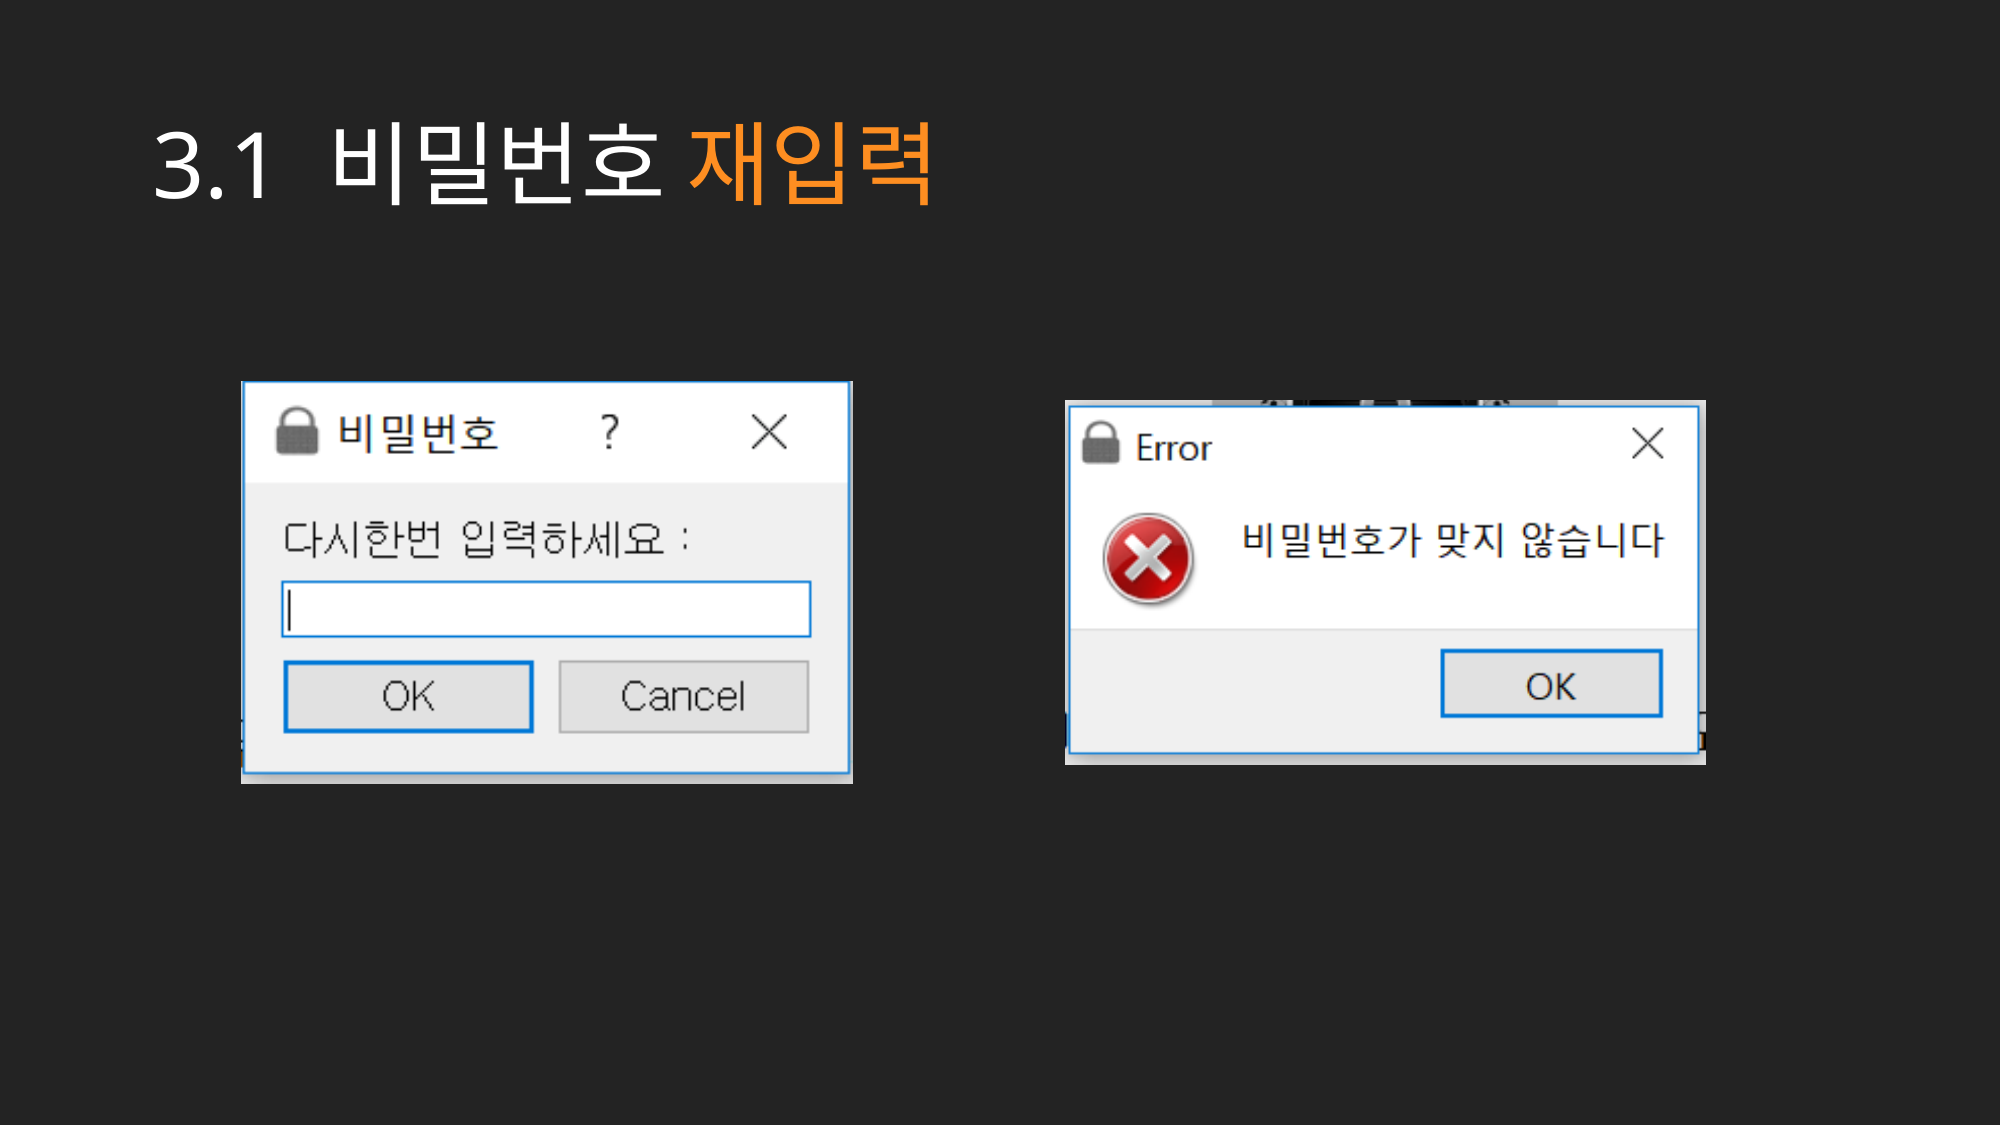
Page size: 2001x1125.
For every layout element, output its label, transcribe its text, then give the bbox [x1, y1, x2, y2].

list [241, 381, 853, 784]
title 3.1 비밀번호 재입력 [137, 59, 1863, 278]
picture [1064, 400, 1707, 765]
